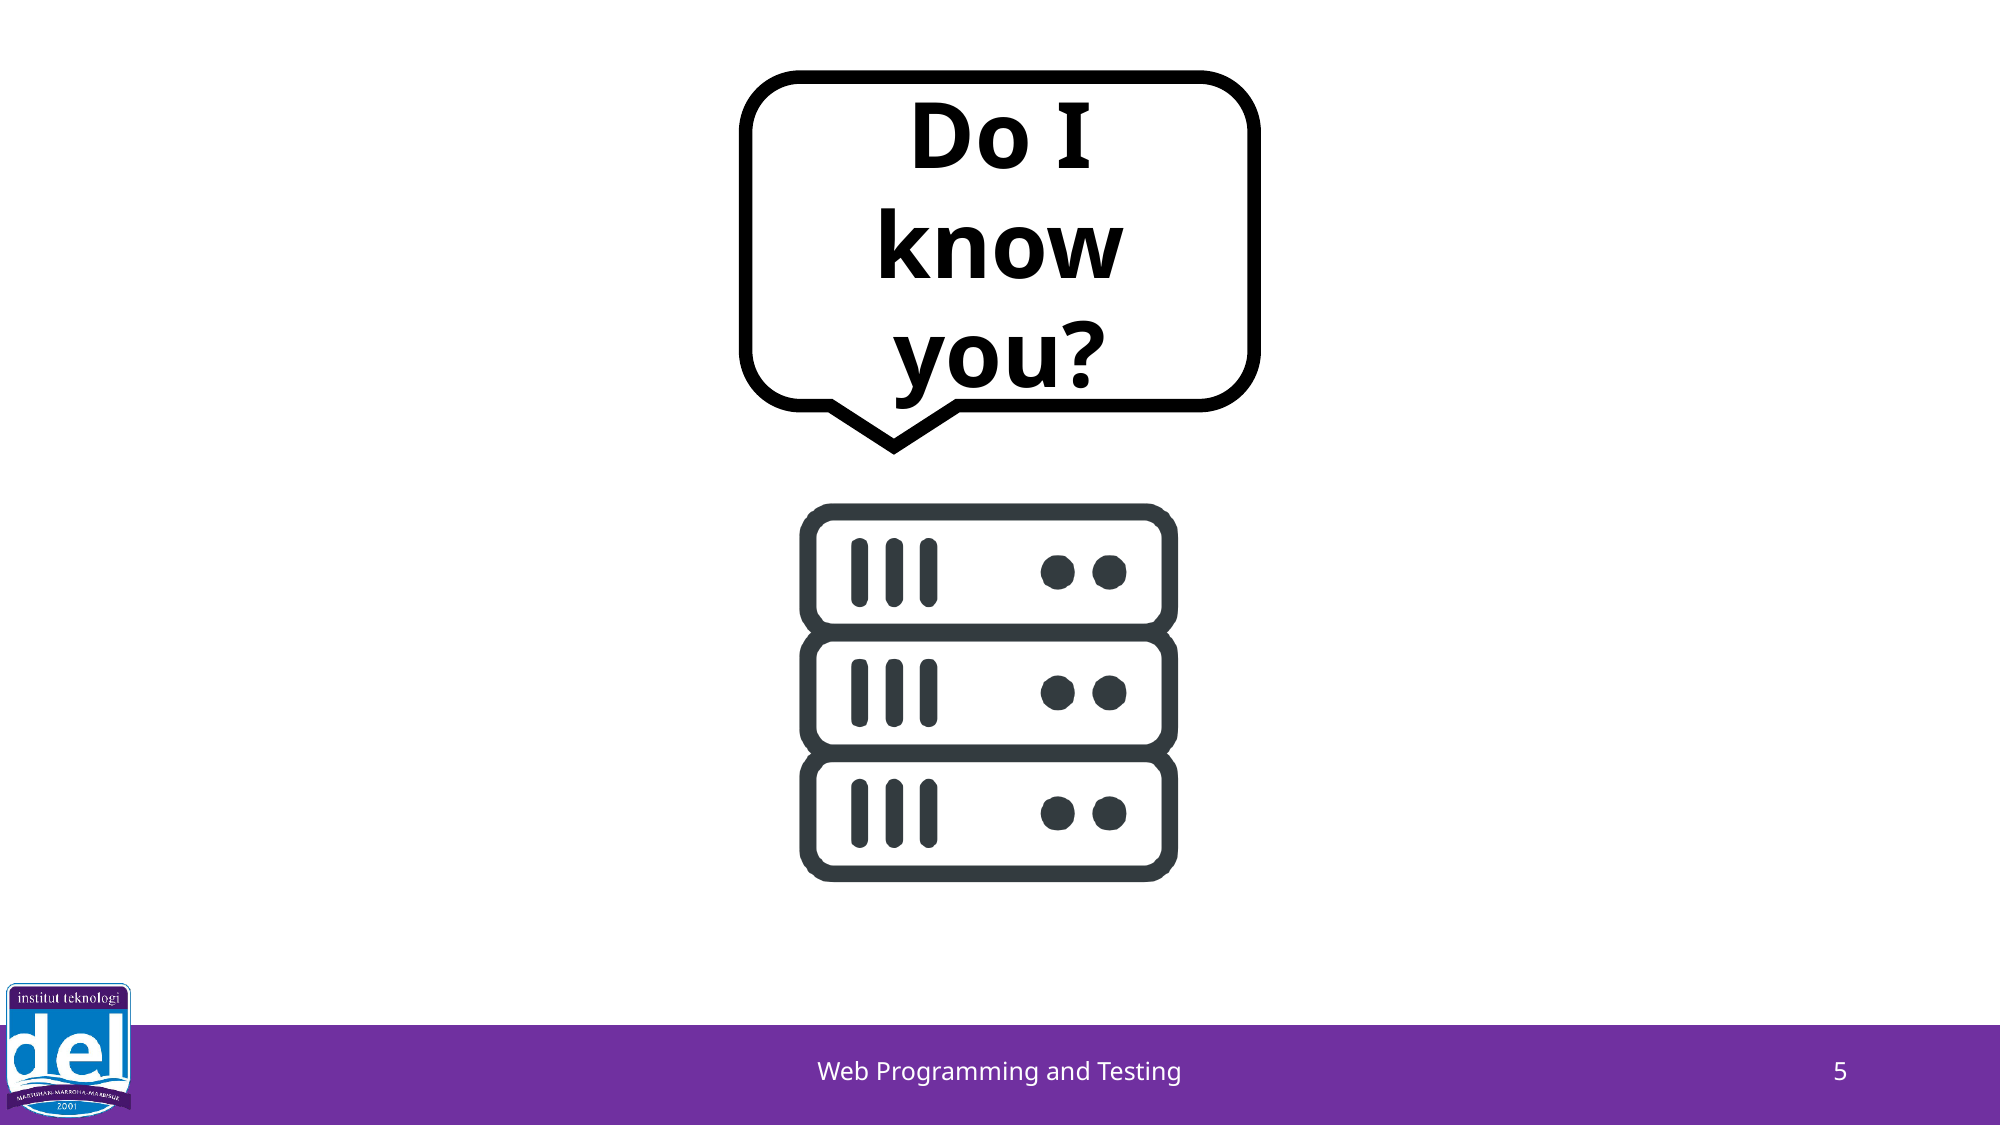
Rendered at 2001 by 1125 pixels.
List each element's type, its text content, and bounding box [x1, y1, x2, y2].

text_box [745, 77, 1255, 918]
slide_number 5 [1697, 1042, 1863, 1103]
footer Web Programming and Testing [662, 1042, 1338, 1103]
picture [5, 982, 131, 1118]
